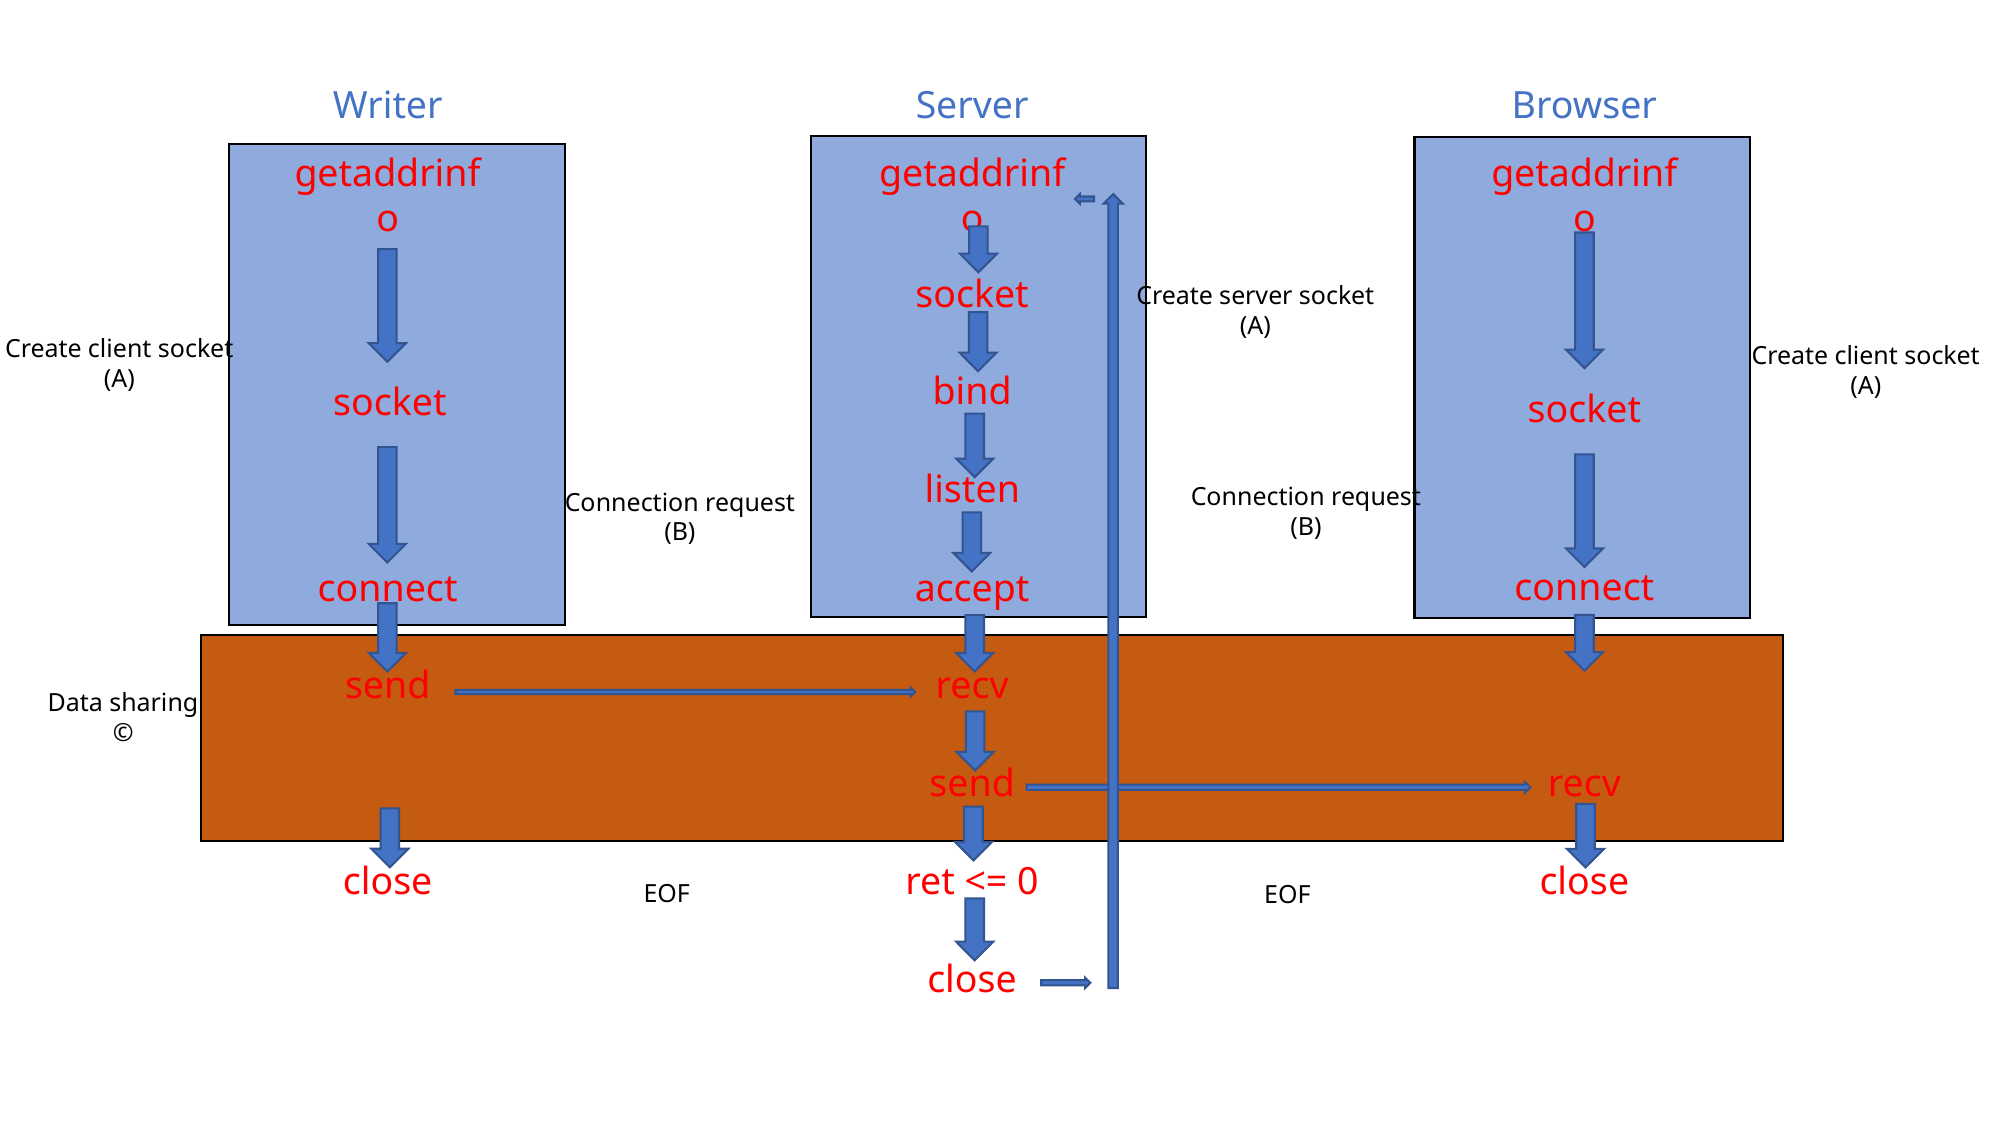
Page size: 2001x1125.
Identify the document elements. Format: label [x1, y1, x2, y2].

text_box [0, 73, 1994, 1008]
